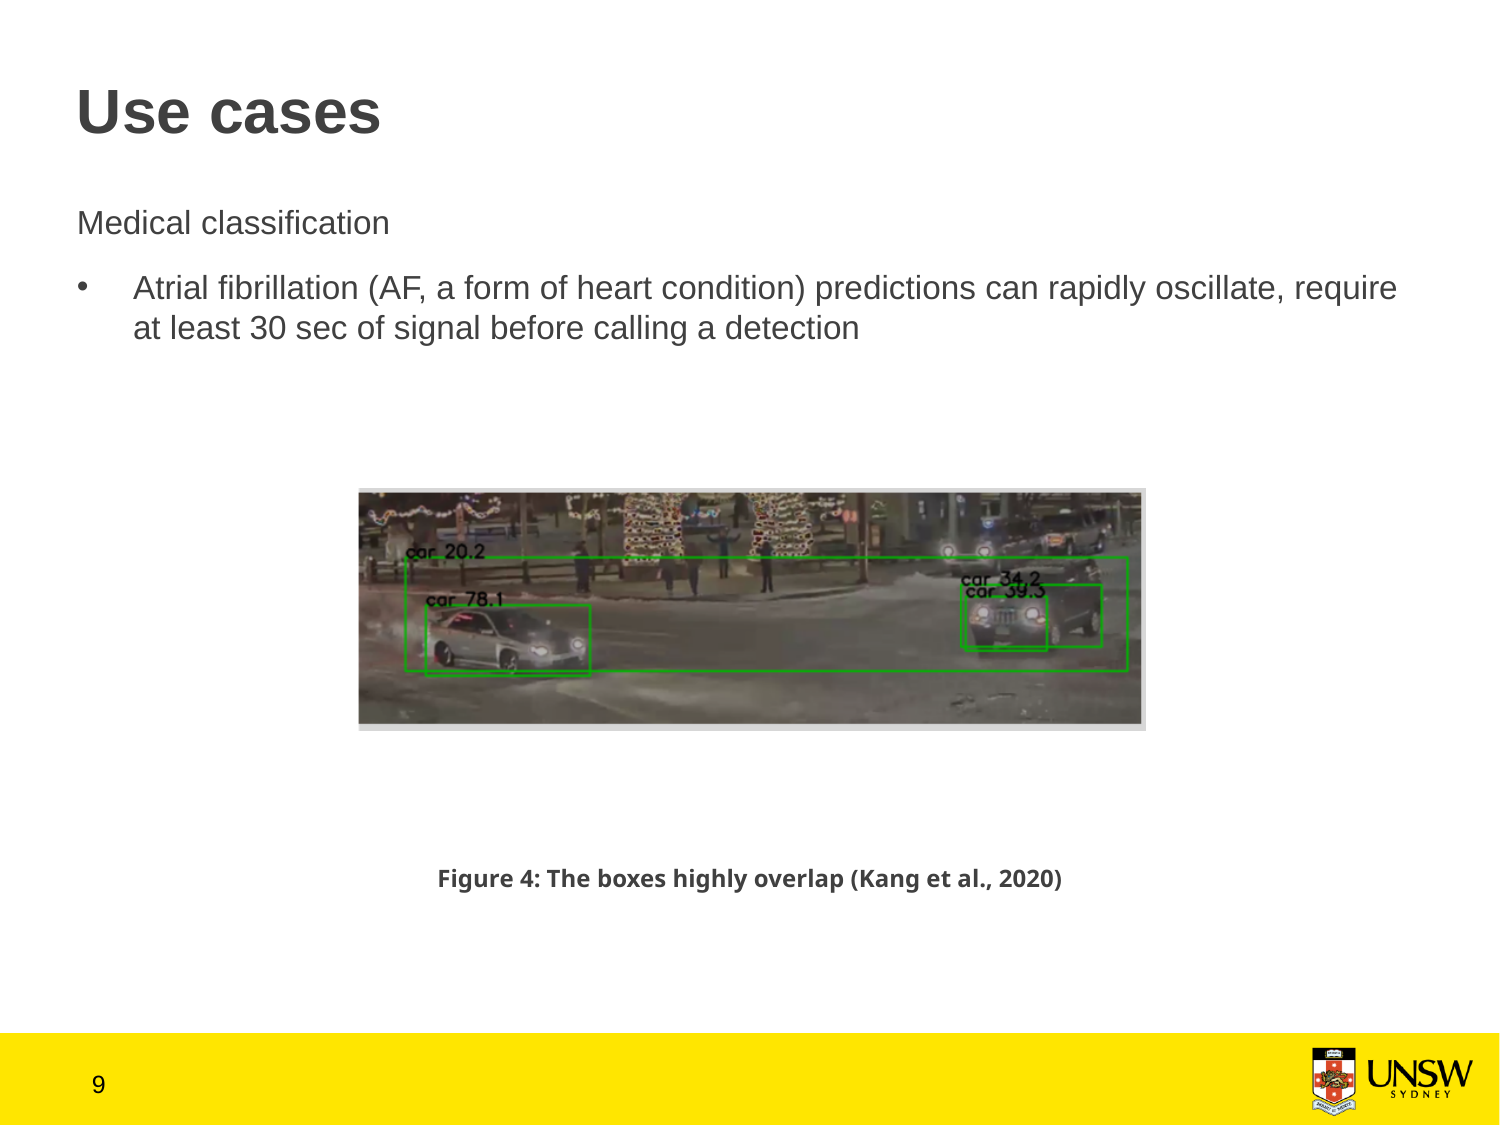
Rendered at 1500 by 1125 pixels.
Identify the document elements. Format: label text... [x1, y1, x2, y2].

title Use cases [76, 71, 1424, 147]
picture [0, 0, 1500, 1125]
list Medical classification Atrial fibrillation (AF, a form of heart condition) predictions can rapidly oscillate, require at least 30 sec of signal before calling a detection [76, 201, 1424, 957]
text_box Figure 4: The boxes highly overlap (Kang et al., 2020) [366, 856, 1134, 901]
slide_number 8 [76, 1053, 415, 1114]
